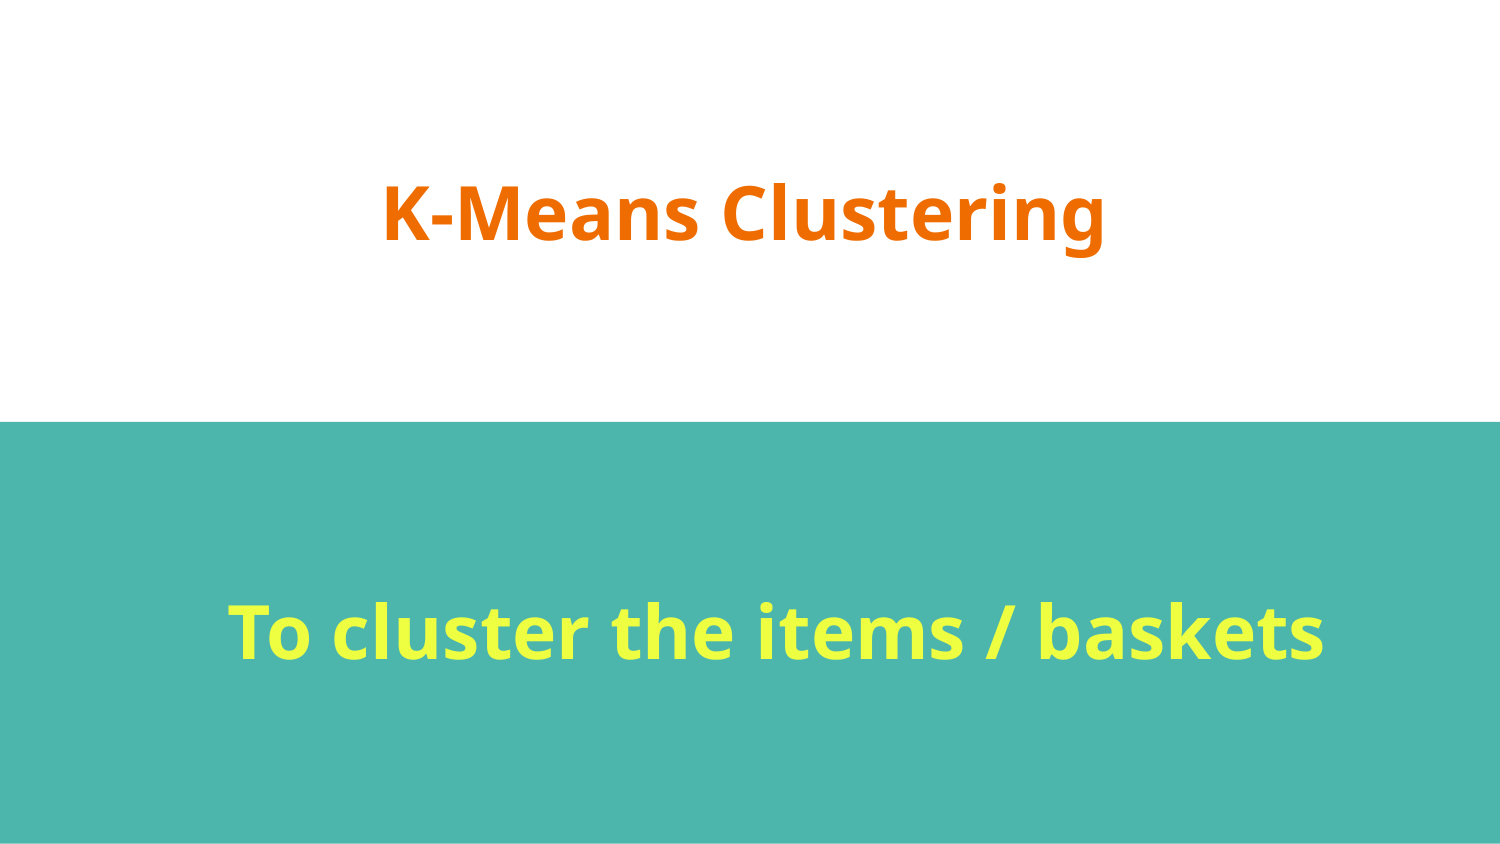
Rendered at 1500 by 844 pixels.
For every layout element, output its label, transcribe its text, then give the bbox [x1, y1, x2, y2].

title K-Means Clustering [51, 133, 1458, 289]
title To cluster the items / baskets [74, 552, 1481, 708]
